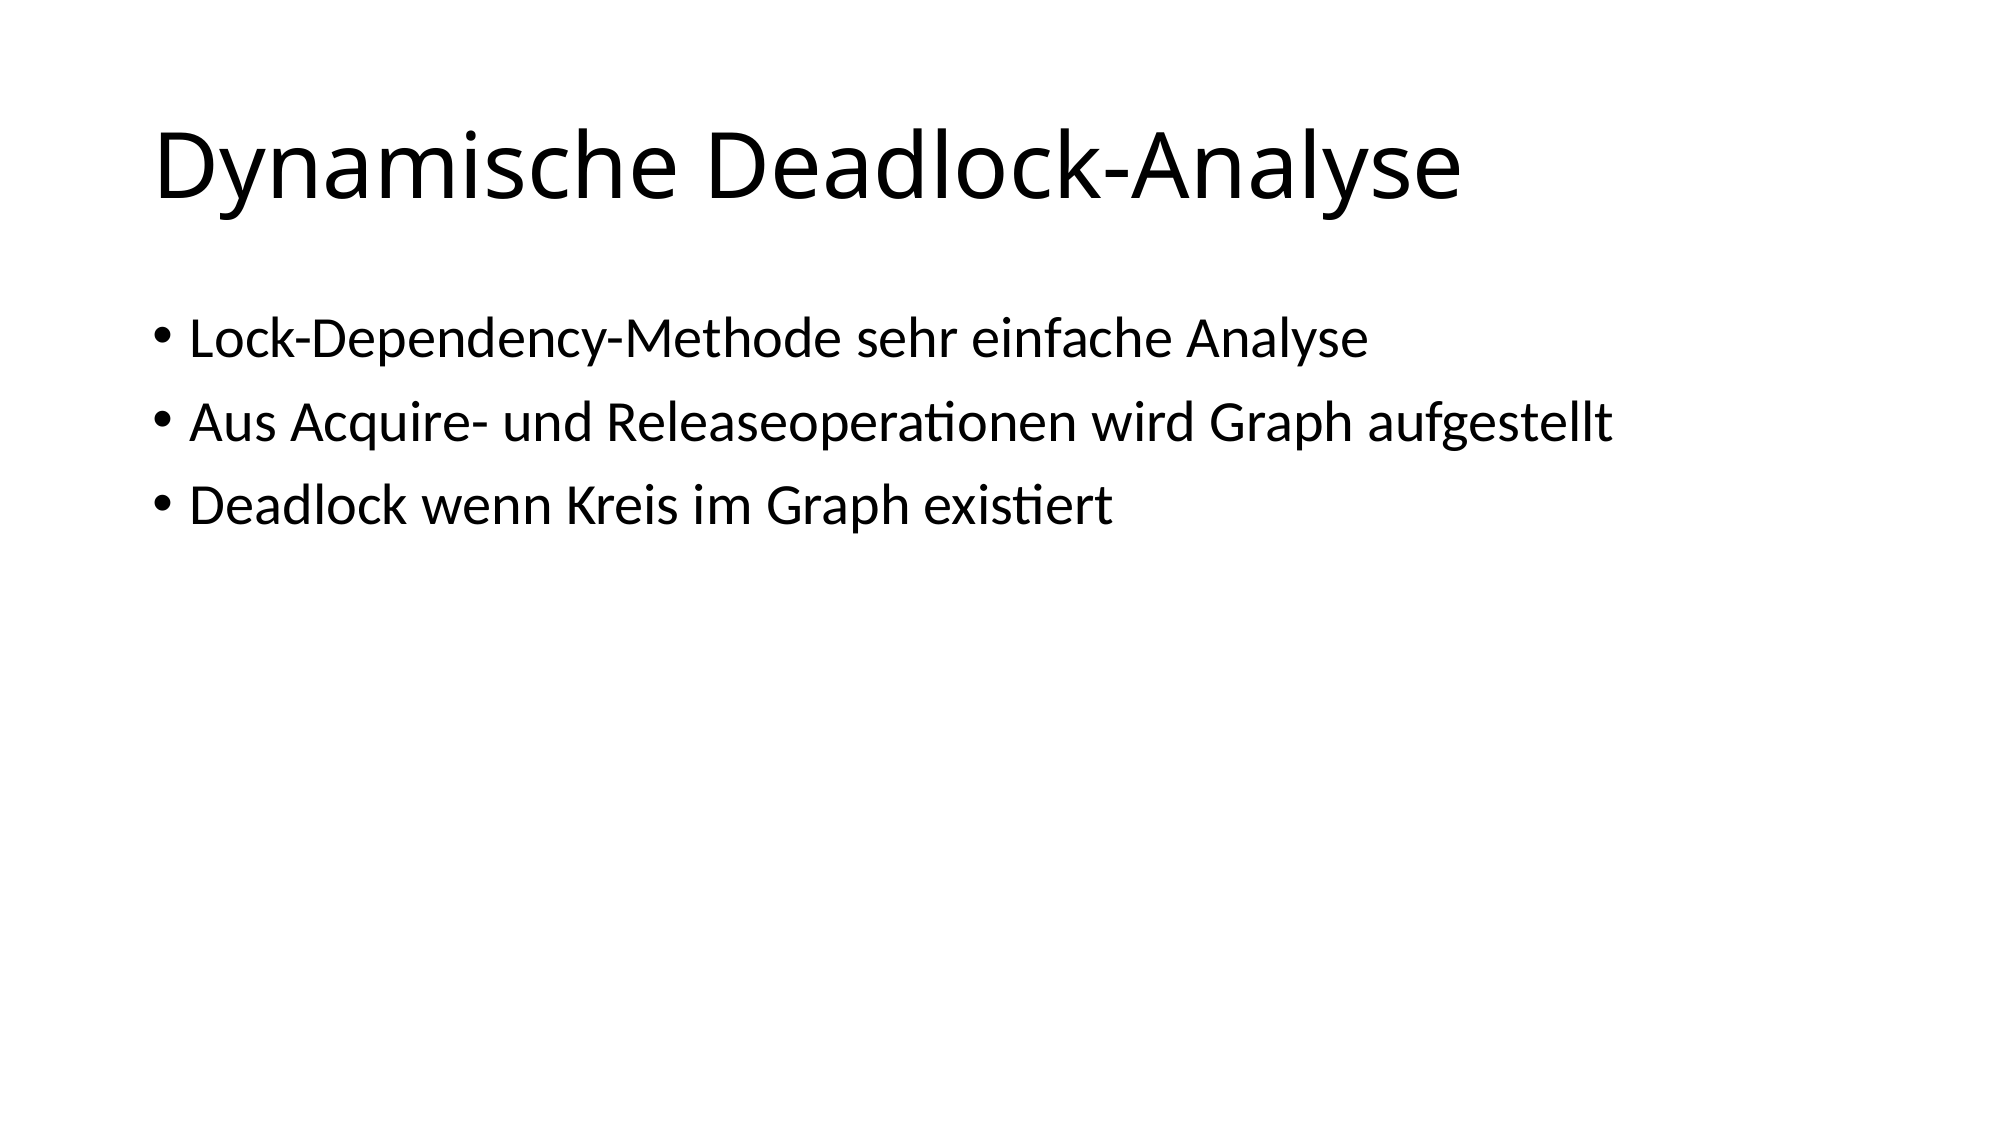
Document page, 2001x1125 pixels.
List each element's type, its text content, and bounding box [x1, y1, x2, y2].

list Lock-Dependency-Methode sehr einfache Analyse Aus Acquire- und Releaseoperationen wird Graph aufgestellt Deadlock wenn Kreis im Graph existiert [137, 299, 1863, 1014]
title Dynamische Deadlock-Analyse [137, 59, 1863, 278]
